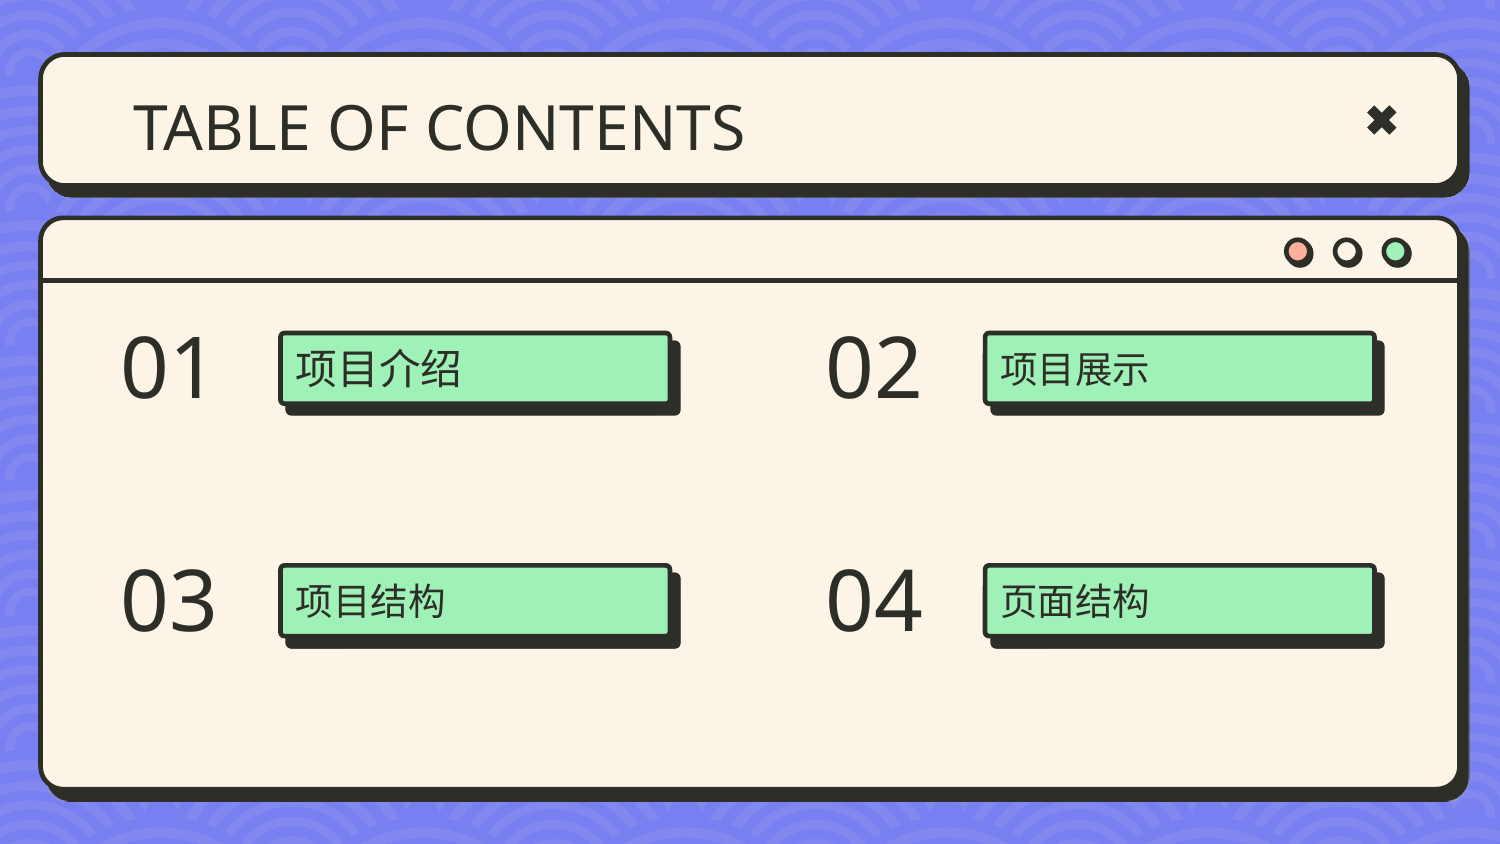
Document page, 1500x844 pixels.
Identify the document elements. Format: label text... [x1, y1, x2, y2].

text_box [1322, 333, 1375, 404]
text_box [617, 333, 670, 404]
title TABLE OF CONTENTS [118, 72, 1382, 167]
title 01 [58, 317, 281, 412]
subtitle 页面结构 [985, 565, 1322, 637]
subtitle 项目结构 [280, 565, 617, 637]
subtitle 项目介绍 [280, 333, 617, 404]
text_box [1322, 565, 1375, 637]
text_box [617, 565, 670, 637]
subtitle 项目展示 [985, 333, 1322, 404]
picture [0, 0, 1500, 844]
title 04 [763, 549, 986, 644]
title 03 [58, 549, 281, 644]
title 02 [763, 317, 986, 412]
